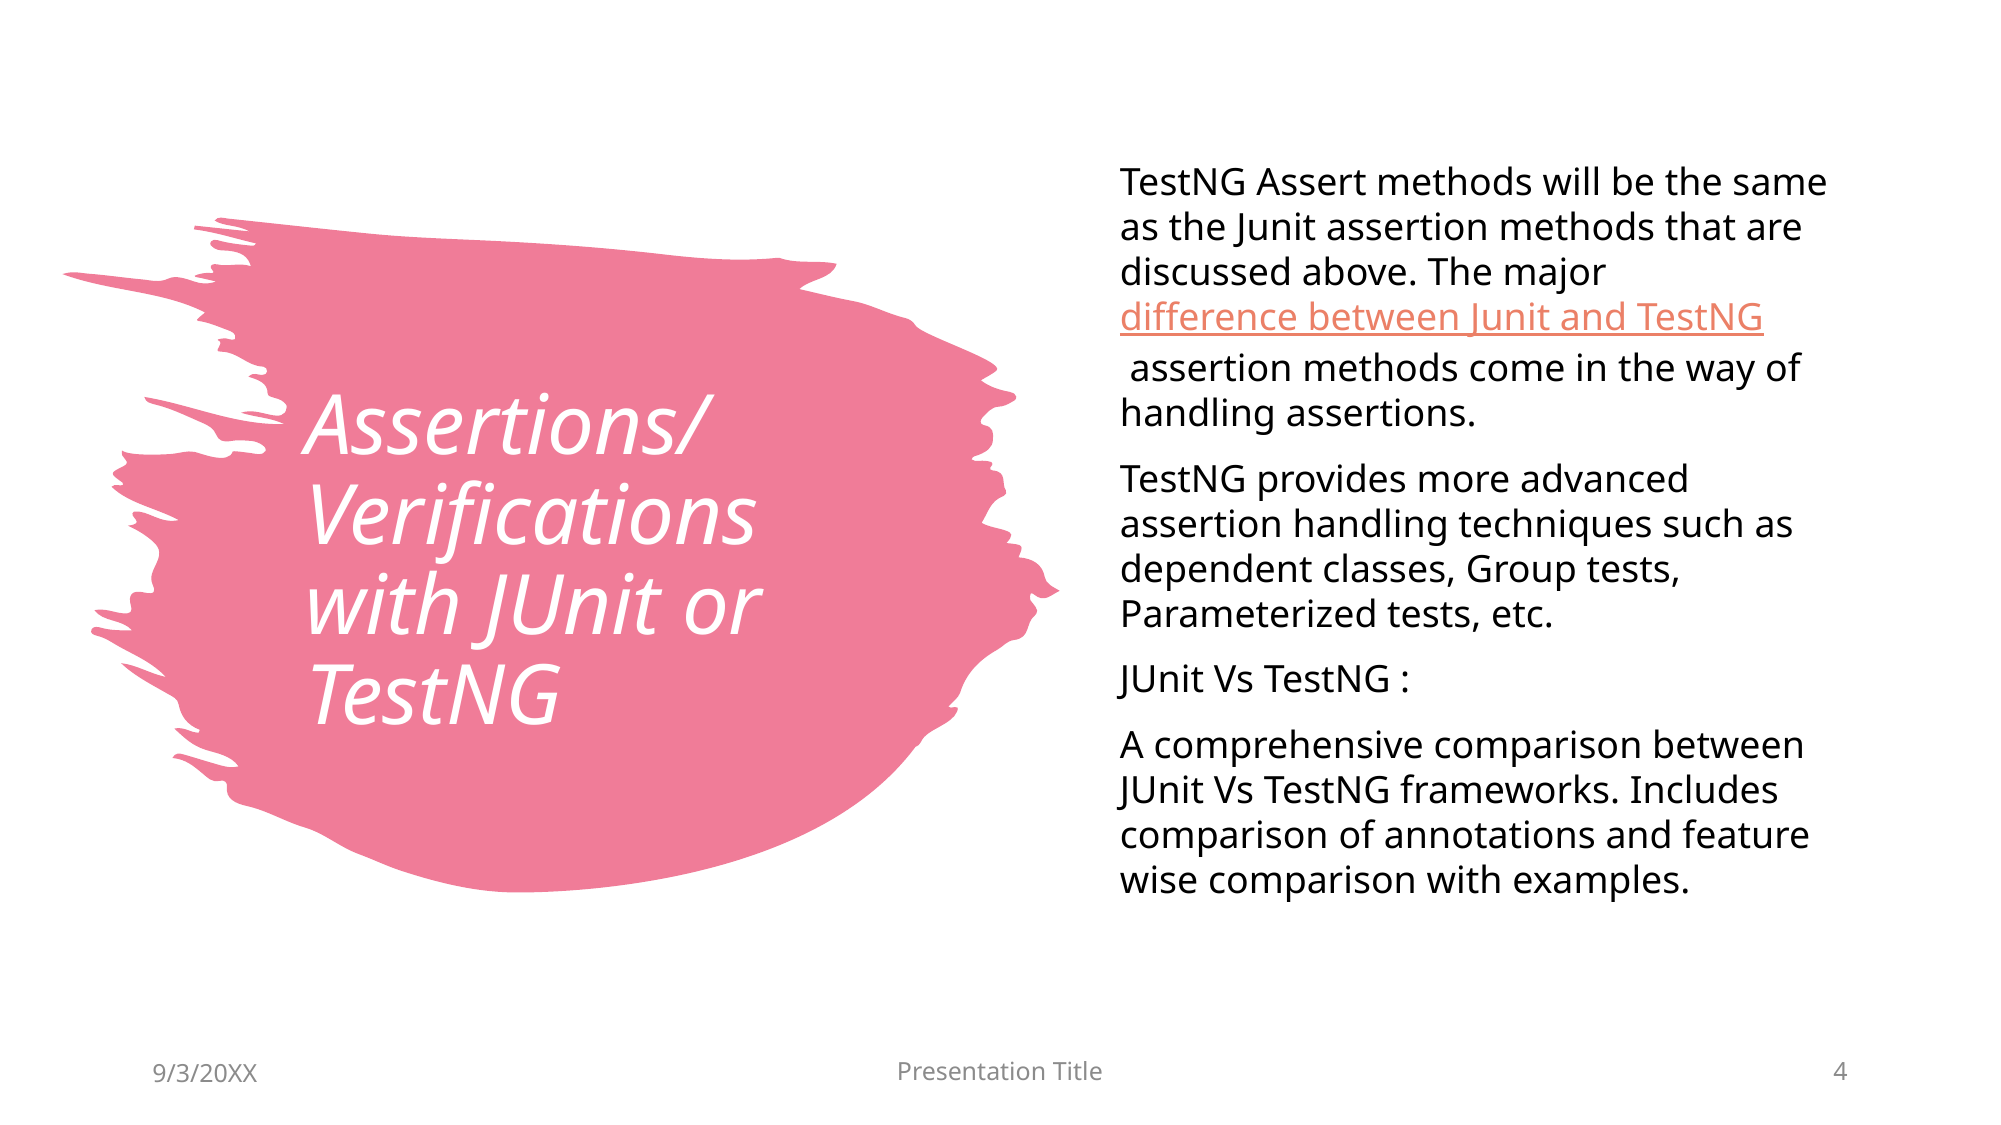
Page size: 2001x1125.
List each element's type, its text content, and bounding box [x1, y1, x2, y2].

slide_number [137, 1042, 588, 1103]
footer Presentation Title [662, 1042, 1338, 1103]
list TestNG Assert methods will be the same as the Junit assertion methods that are discussed above. The major difference between Junit and TestNG assertion methods come in the way of handling assertions. TestNG provides more advanced assertion handling techniques such as dependent classes, Group tests, Parameterized tests, etc. JUnit Vs TestNG : A comprehensive comparison between JUnit Vs TestNG frameworks. Includes comparison of annotations and feature wise comparison with examples. [1104, 116, 1863, 1009]
slide_number 4 [1412, 1042, 1863, 1103]
title Assertions/Verifications with JUnit or TestNG [290, 367, 903, 758]
